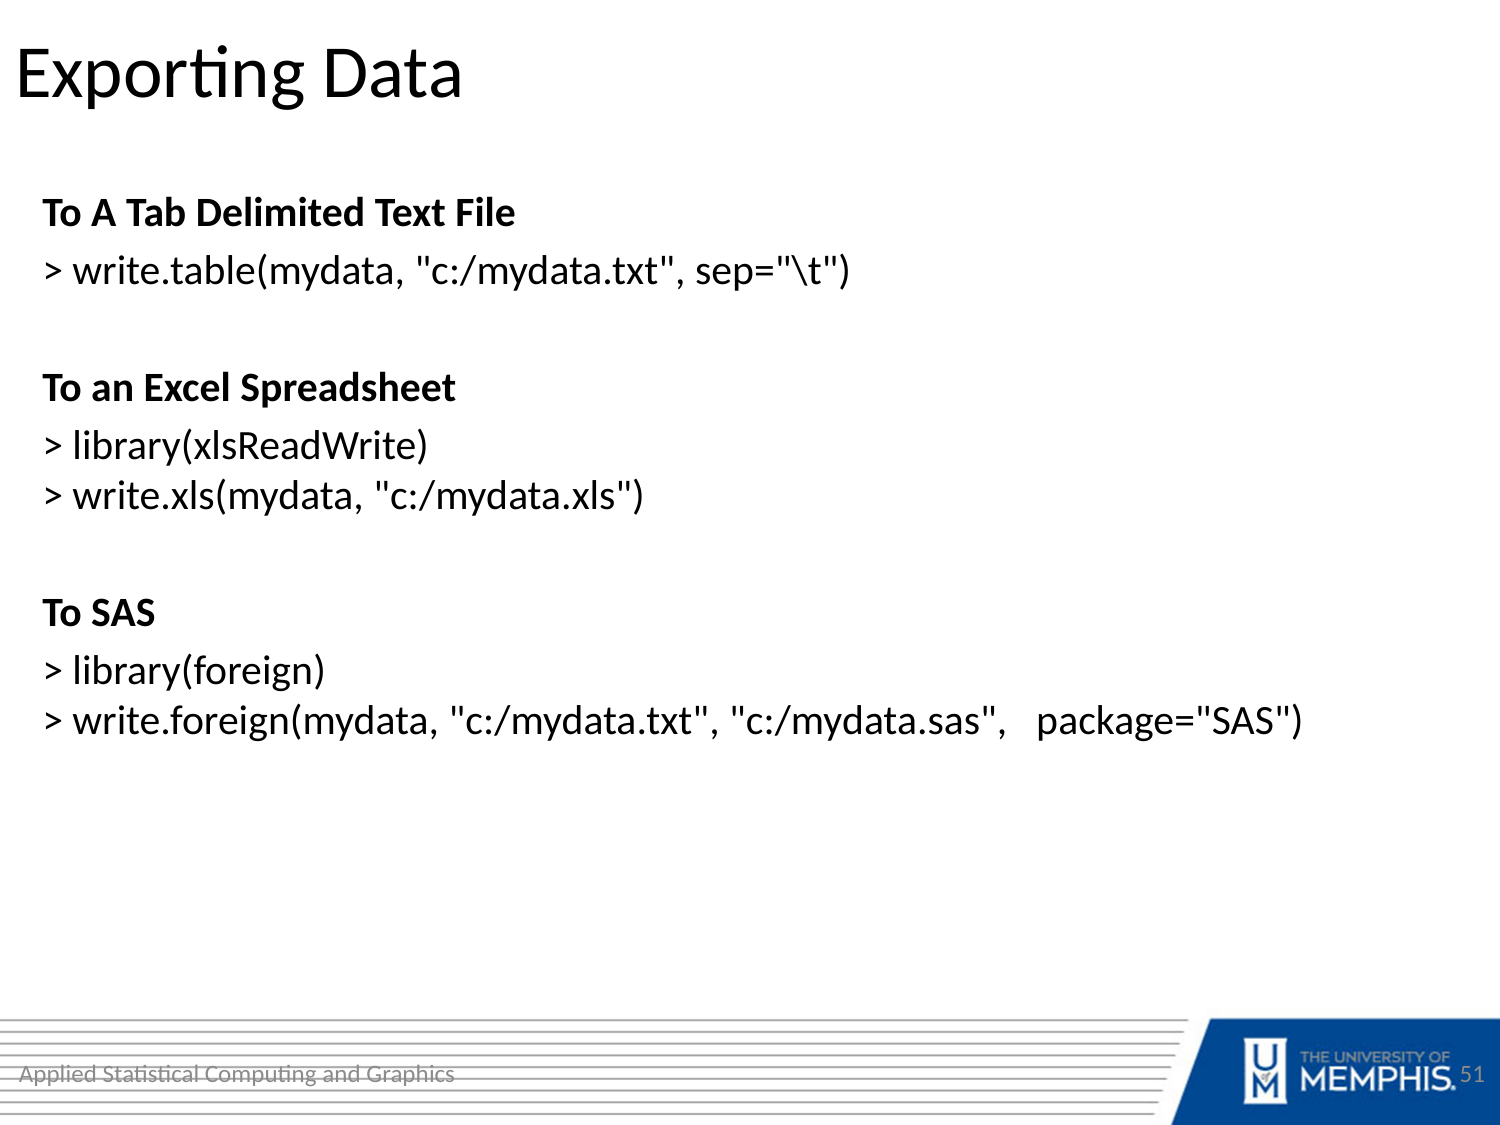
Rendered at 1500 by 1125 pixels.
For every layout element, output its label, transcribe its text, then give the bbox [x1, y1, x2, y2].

text_box Exporting Data [0, 1, 1500, 134]
footer Applied Statistical Computing and Graphics [0, 1042, 475, 1103]
slide_number 51 [1149, 1042, 1500, 1103]
list To A Tab Delimited Text File > write.table(mydata, "c:/mydata.txt", sep="\t") To an Excel Spreadsheet > library(xlsReadWrite) > write.xls(mydata, "c:/mydata.xls") To SAS > library(foreign) > write.foreign(mydata, "c:/mydata.txt", "c:/mydata.sas", package="SAS") [27, 177, 1415, 805]
picture [0, 134, 1500, 1125]
